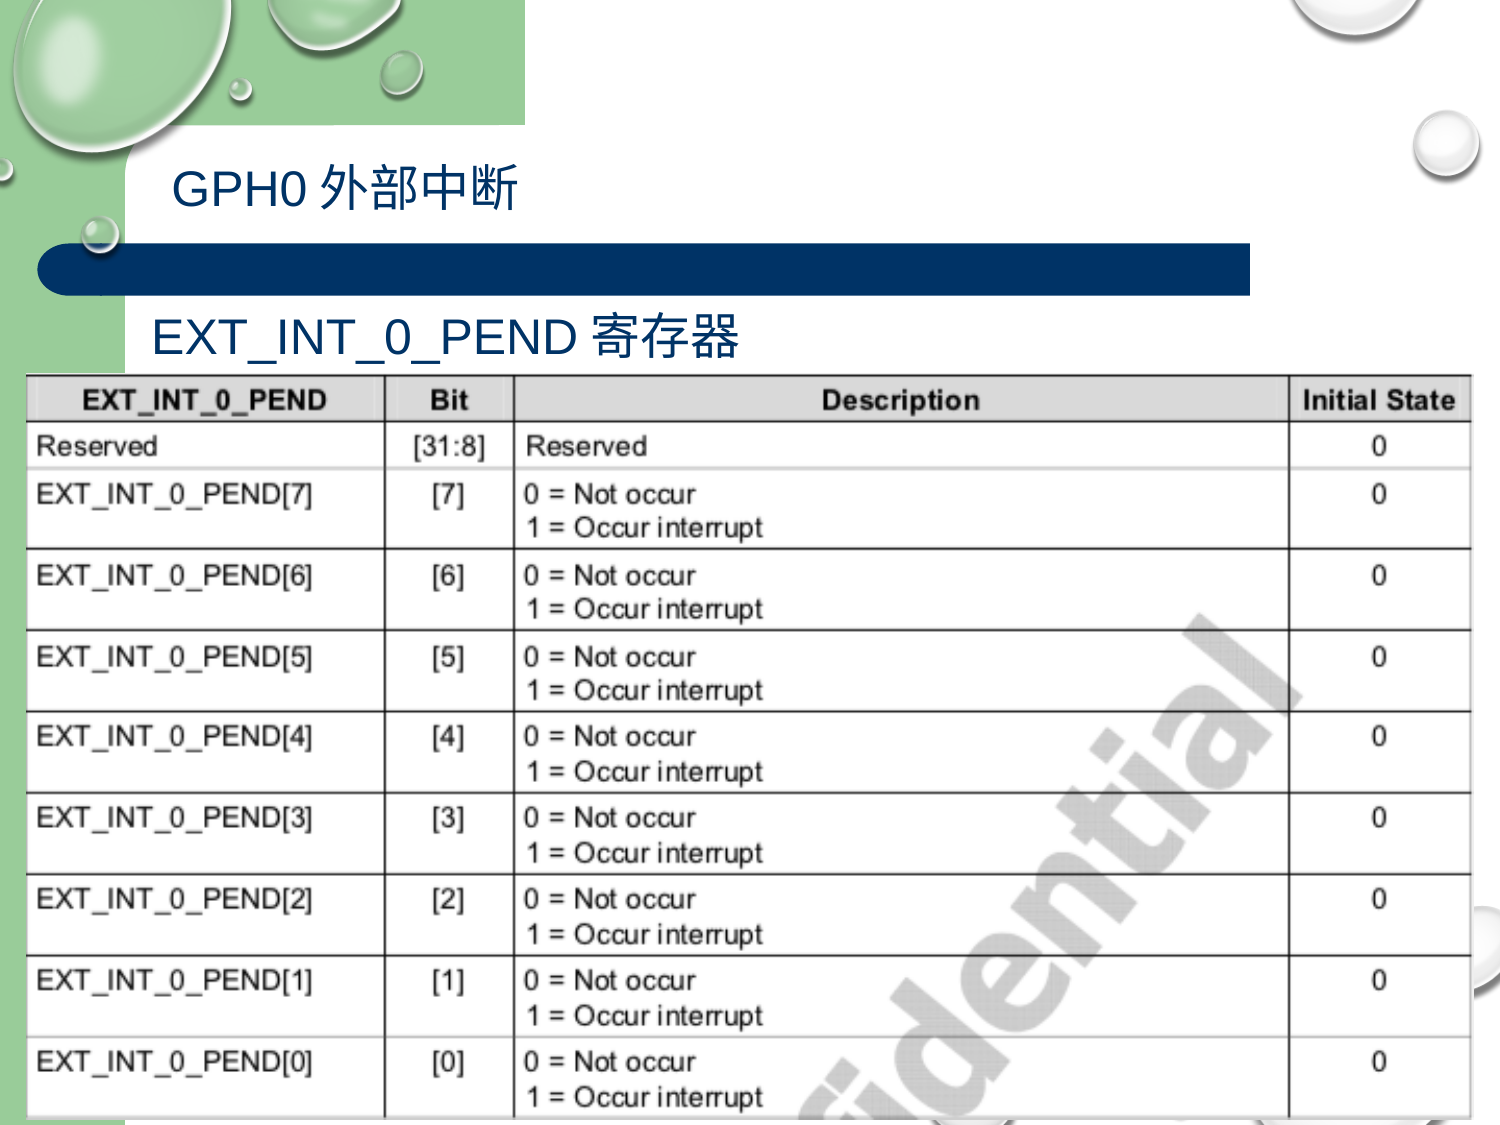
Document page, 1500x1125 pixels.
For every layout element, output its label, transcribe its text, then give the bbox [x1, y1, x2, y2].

text_box GPH0外部中断 [56, 149, 635, 224]
text_box EXT_INT_0_PEND寄存器 [100, 297, 792, 371]
picture [0, 0, 1500, 1125]
